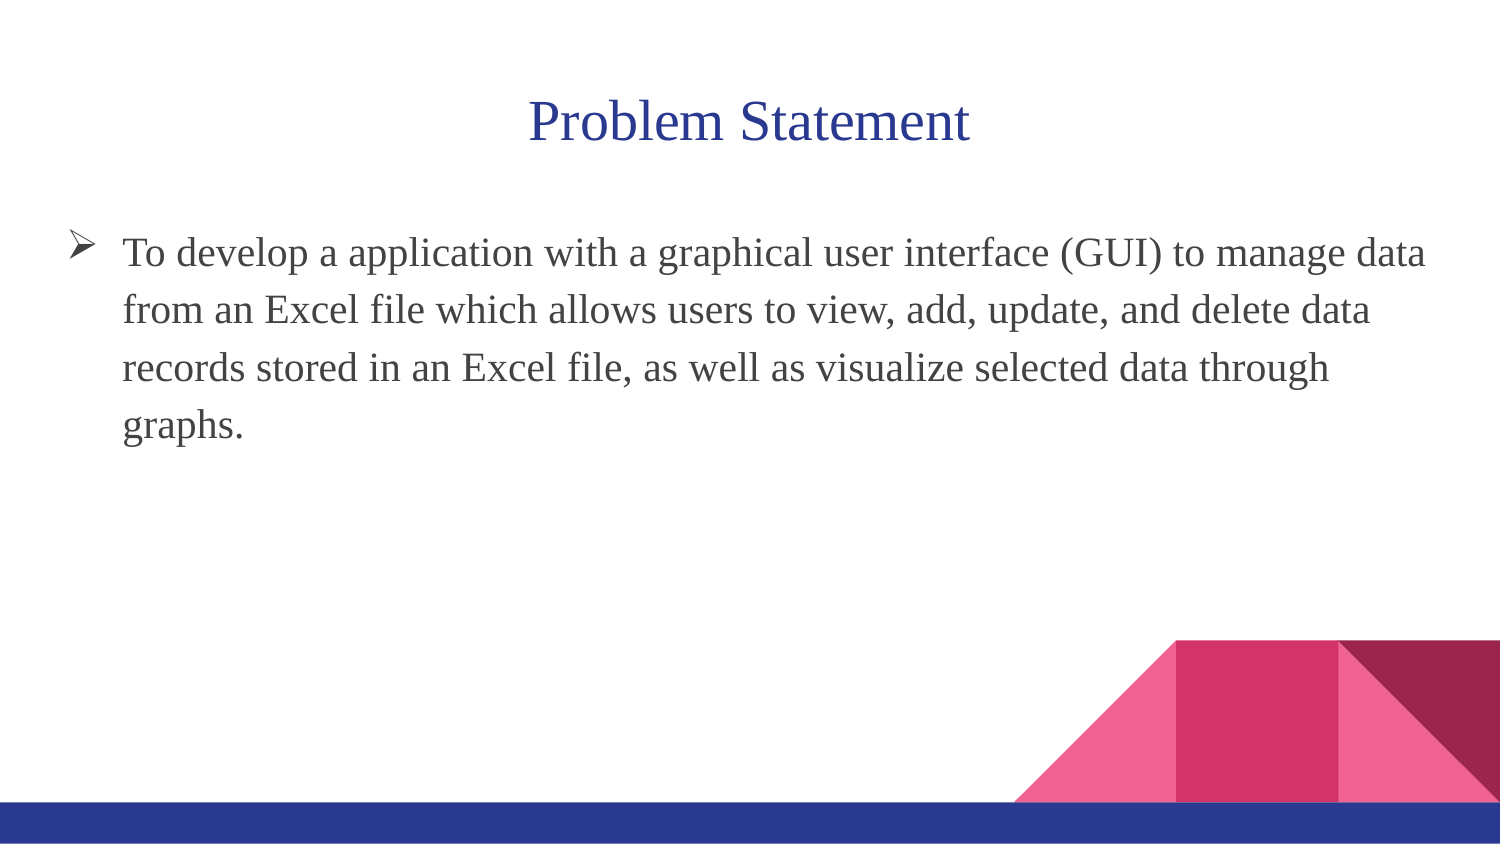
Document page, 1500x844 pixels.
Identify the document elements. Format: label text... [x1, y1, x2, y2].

title Problem Statement [51, 67, 1449, 167]
list To develop a application with a graphical user interface (GUI) to manage data from an Excel file which allows users to view, add, update, and delete data records stored in an Excel file, as well as visualize selected data through graphs. [51, 201, 1449, 750]
